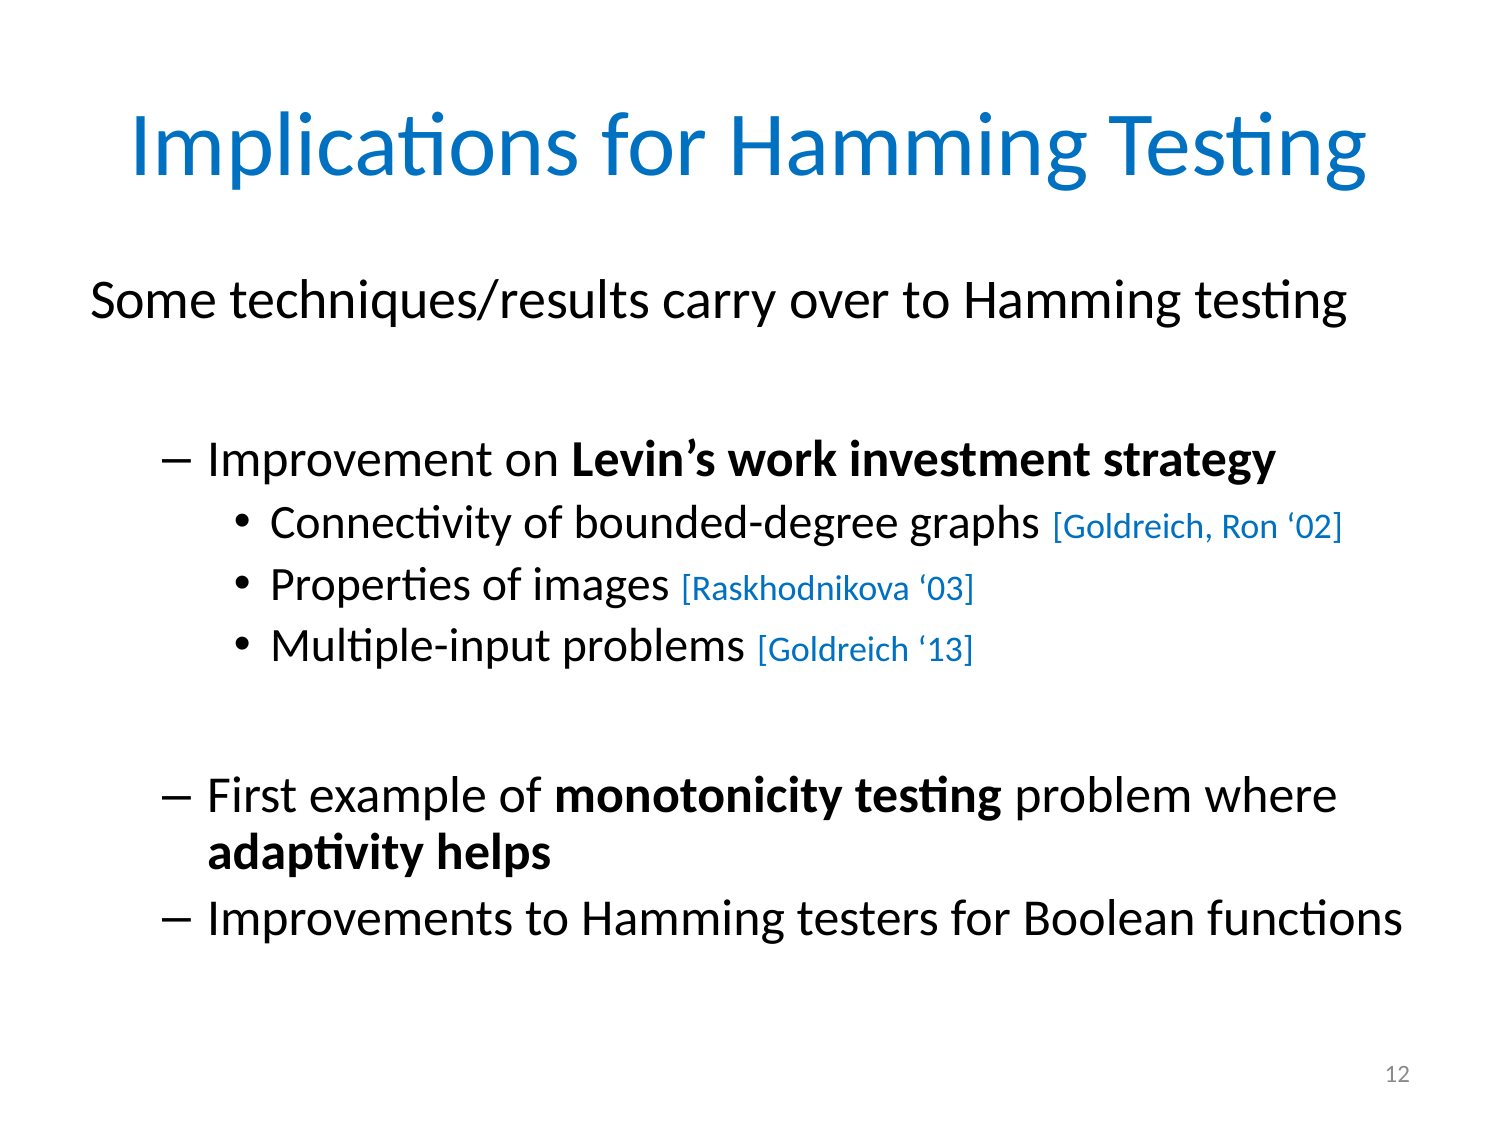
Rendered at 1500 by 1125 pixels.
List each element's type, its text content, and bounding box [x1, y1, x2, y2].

list Some techniques/results carry over to Hamming testing Improvement on Levin’s work investment strategy Connectivity of bounded-degree graphs [Goldreich, Ron ‘02] Properties of images [Raskhodnikova ‘03] Multiple-input problems [Goldreich ‘13] First example of monotonicity testing problem where adaptivity helps Improvements to Hamming testers for Boolean functions [75, 262, 1425, 1005]
slide_number 12 [1074, 1042, 1425, 1103]
title Implications for Hamming Testing [75, 45, 1425, 233]
